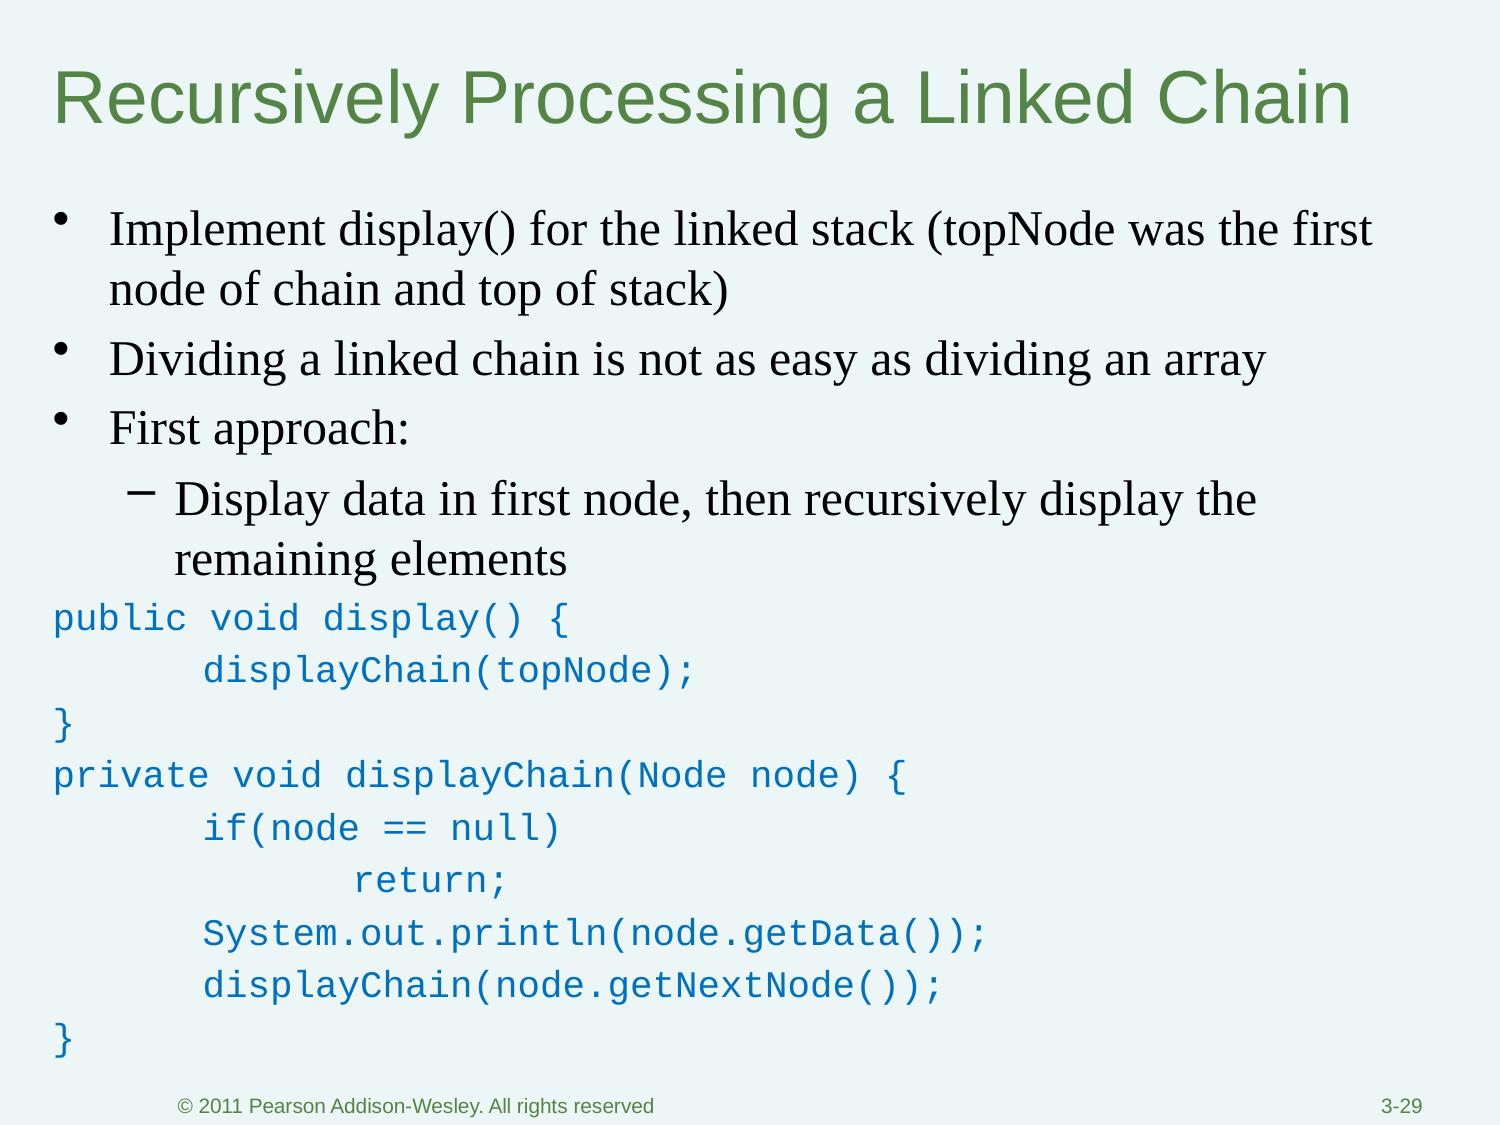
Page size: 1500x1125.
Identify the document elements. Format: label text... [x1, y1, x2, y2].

title Recursively Processing a Linked Chain [37, 0, 1425, 187]
slide_number 3-29 [1124, 1049, 1438, 1125]
list Implement display() for the linked stack (topNode was the first node of chain and top of stack) Dividing a linked chain is not as easy as dividing an array First approach: Display data in first node, then recursively display the remaining elements public void display() { displayChain(topNode); } private void displayChain(Node node) { if(node == null) return; System.out.println(node.getData()); displayChain(node.getNextNode()); } dafsdfas [37, 187, 1438, 1050]
footer © 2011 Pearson Addison-Wesley. All rights reserved [162, 1049, 738, 1125]
